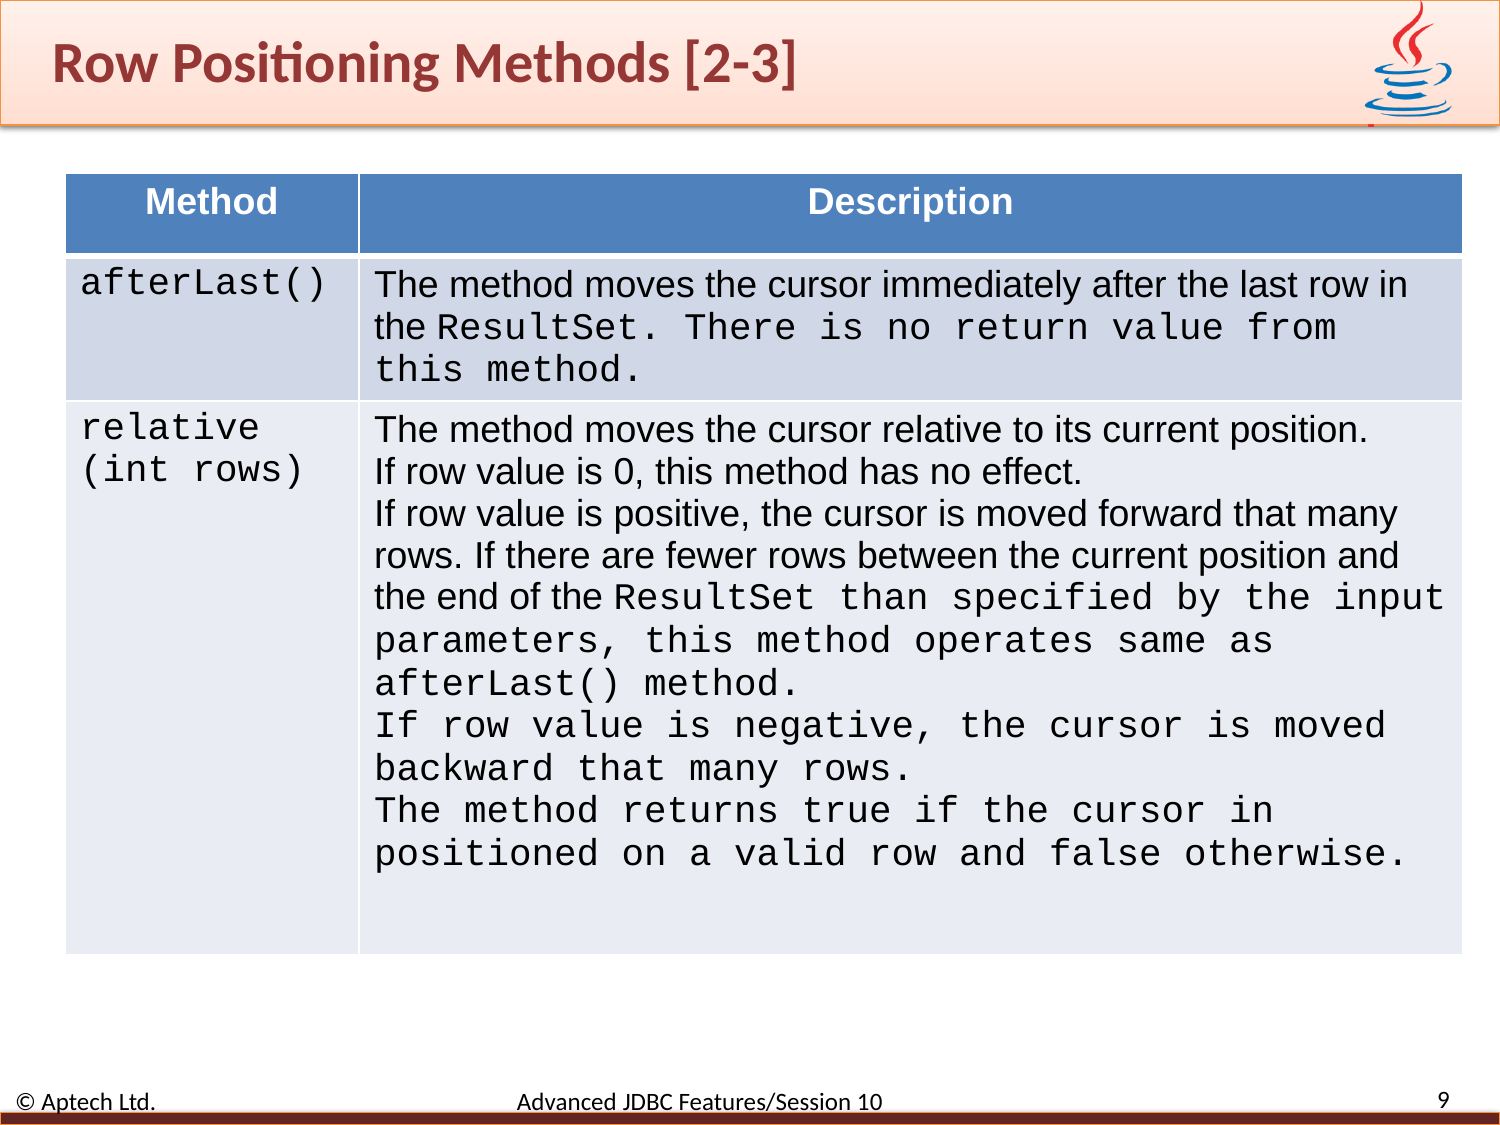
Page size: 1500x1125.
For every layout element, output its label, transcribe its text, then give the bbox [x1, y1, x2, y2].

table_cell relative (int rows) [66, 402, 358, 954]
table_cell The method moves the cursor relative to its current position. If row value is 0, this method has no effect. If row value is positive, the cursor is moved forward that many rows. If there are fewer rows between the current position and the end of the ResultSet than specified by the input parameters, this method operates same as afterLast() method. If row value is negative, the cursor is moved backward that many rows. The method returns true if the cursor in positioned on a valid row and false otherwise. [360, 402, 1462, 954]
table_header Method [66, 174, 358, 253]
slide_number 9 [1337, 1084, 1465, 1113]
footer © Aptech Ltd. Advanced JDBC Features/Session 10 [0, 1087, 1325, 1113]
table_cell The method moves the cursor immediately after the last row in the ResultSet. There is no return value from this method. [360, 259, 1462, 400]
picture [1362, 0, 1454, 127]
title Row Positioning Methods [2-3] [37, 24, 1288, 93]
table_cell afterLast() [66, 259, 358, 400]
table_header Description [360, 174, 1462, 253]
